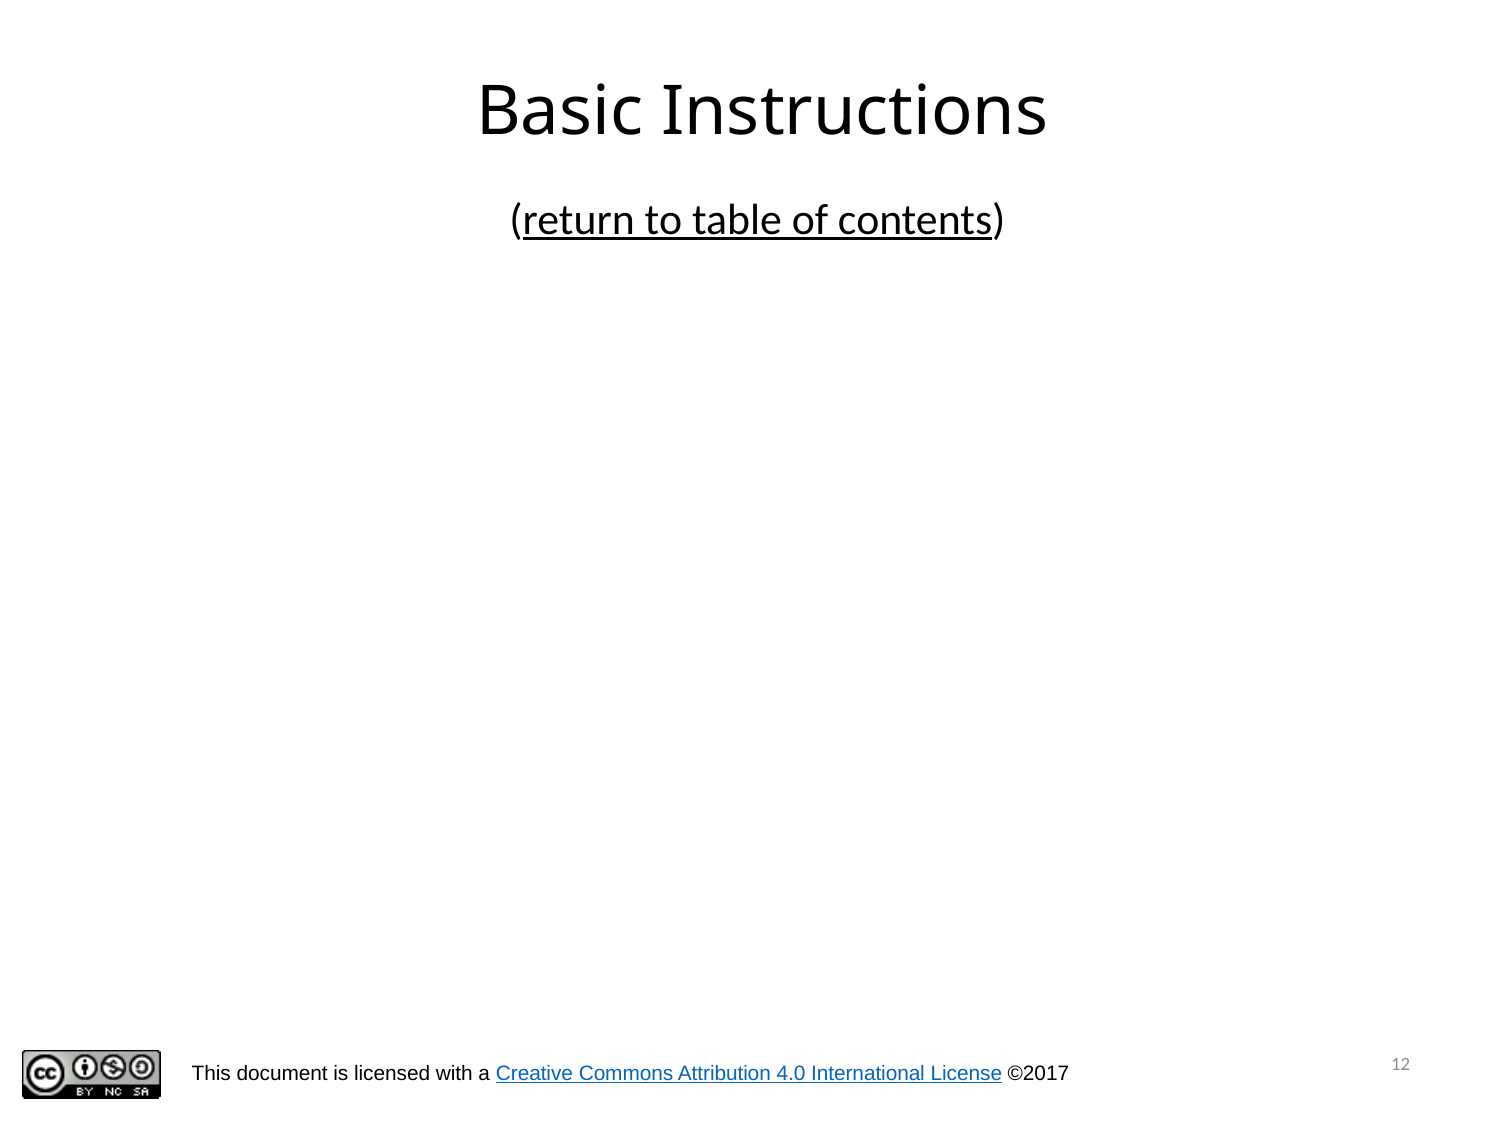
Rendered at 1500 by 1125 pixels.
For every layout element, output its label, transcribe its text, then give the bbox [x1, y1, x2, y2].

slide_number 12 [1074, 1025, 1425, 1100]
title Basic Instructions [87, 74, 1438, 151]
picture [22, 1050, 161, 1099]
list (return to table of contents) [149, 188, 1376, 964]
